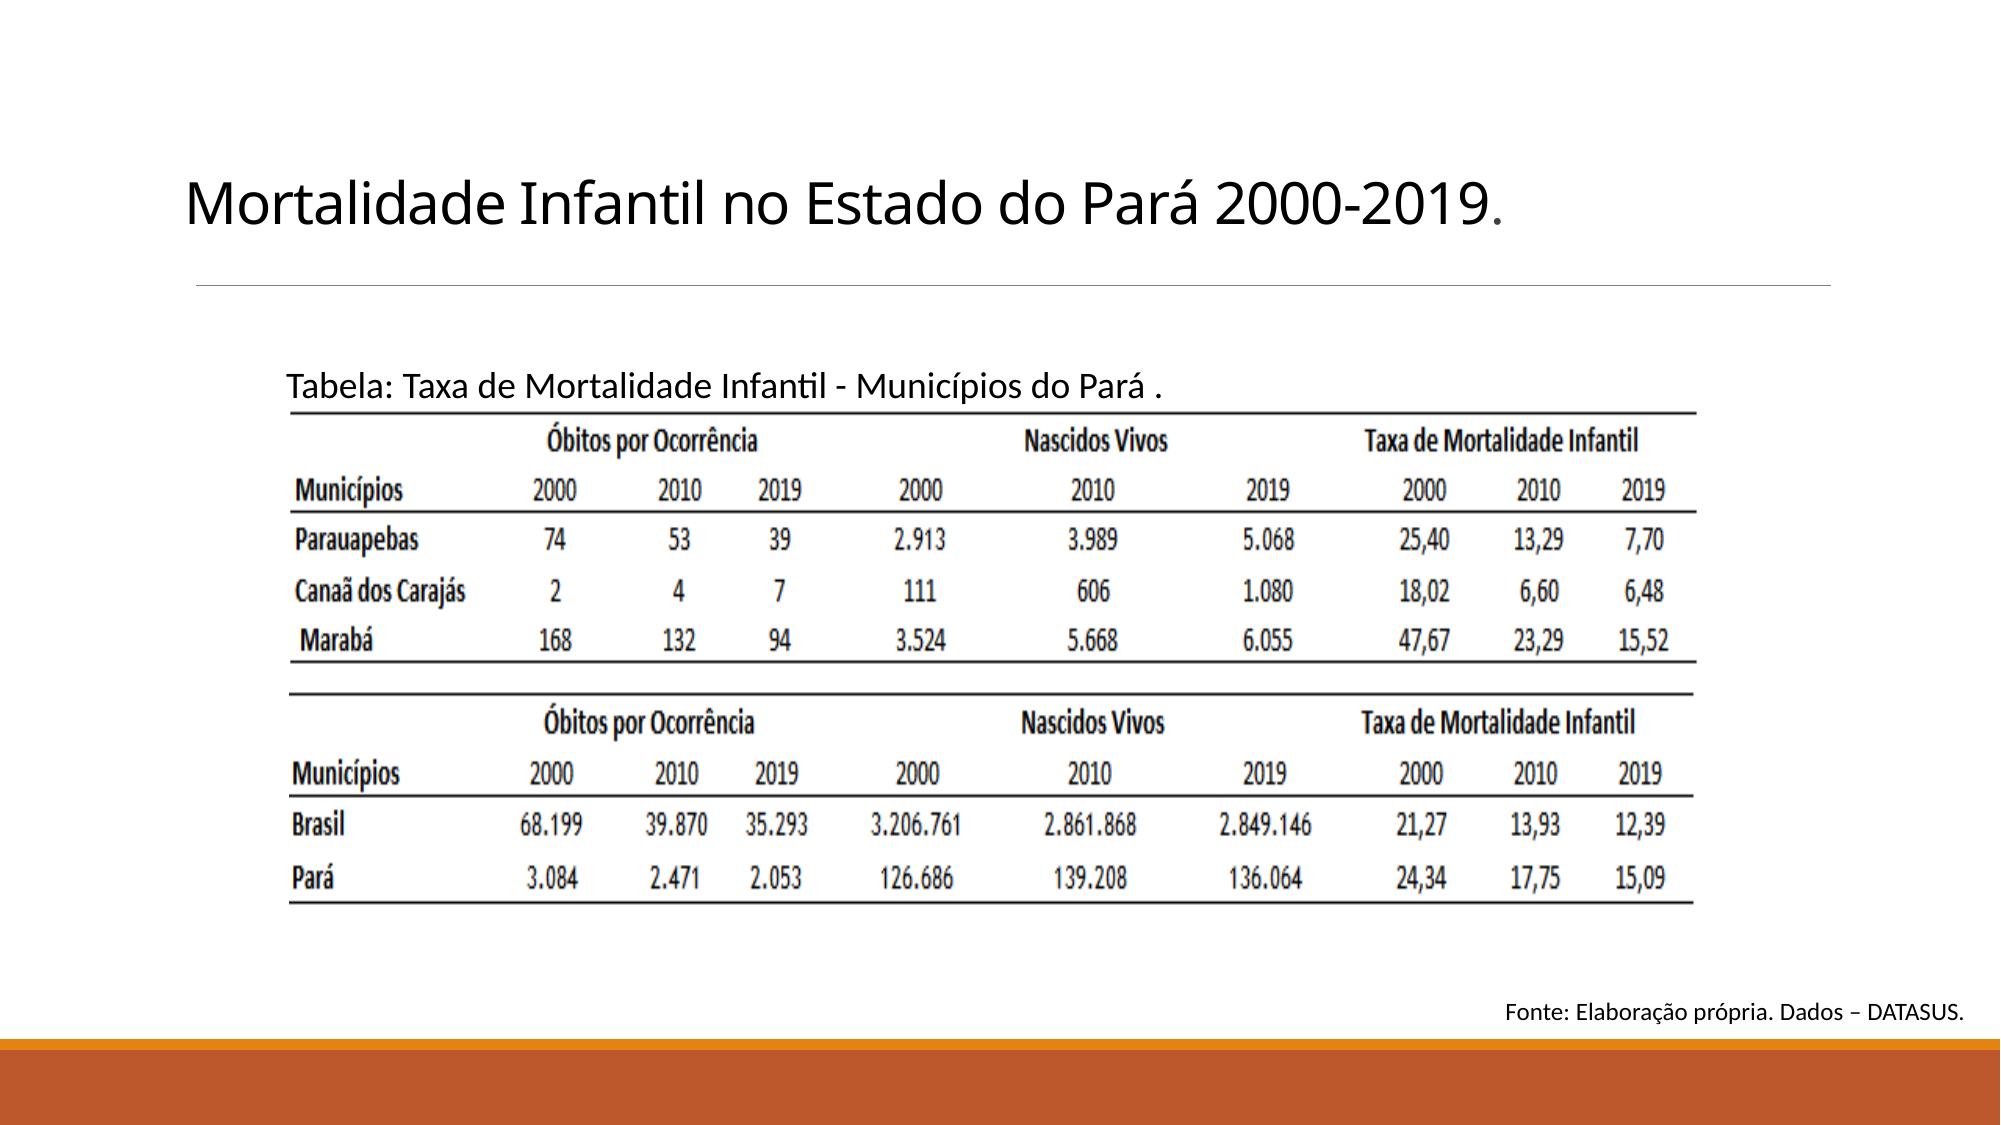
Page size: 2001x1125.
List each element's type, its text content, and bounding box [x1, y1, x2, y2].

text_box Tabela: Taxa de Mortalidade Infantil - Municípios do Pará . [271, 353, 1589, 459]
title Mortalidade Infantil no Estado do Pará 2000-2019. [169, 57, 1820, 244]
text_box Fonte: Elaboração própria. Dados – DATASUS. [1490, 987, 2000, 1078]
picture [289, 680, 1700, 926]
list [289, 398, 1711, 682]
